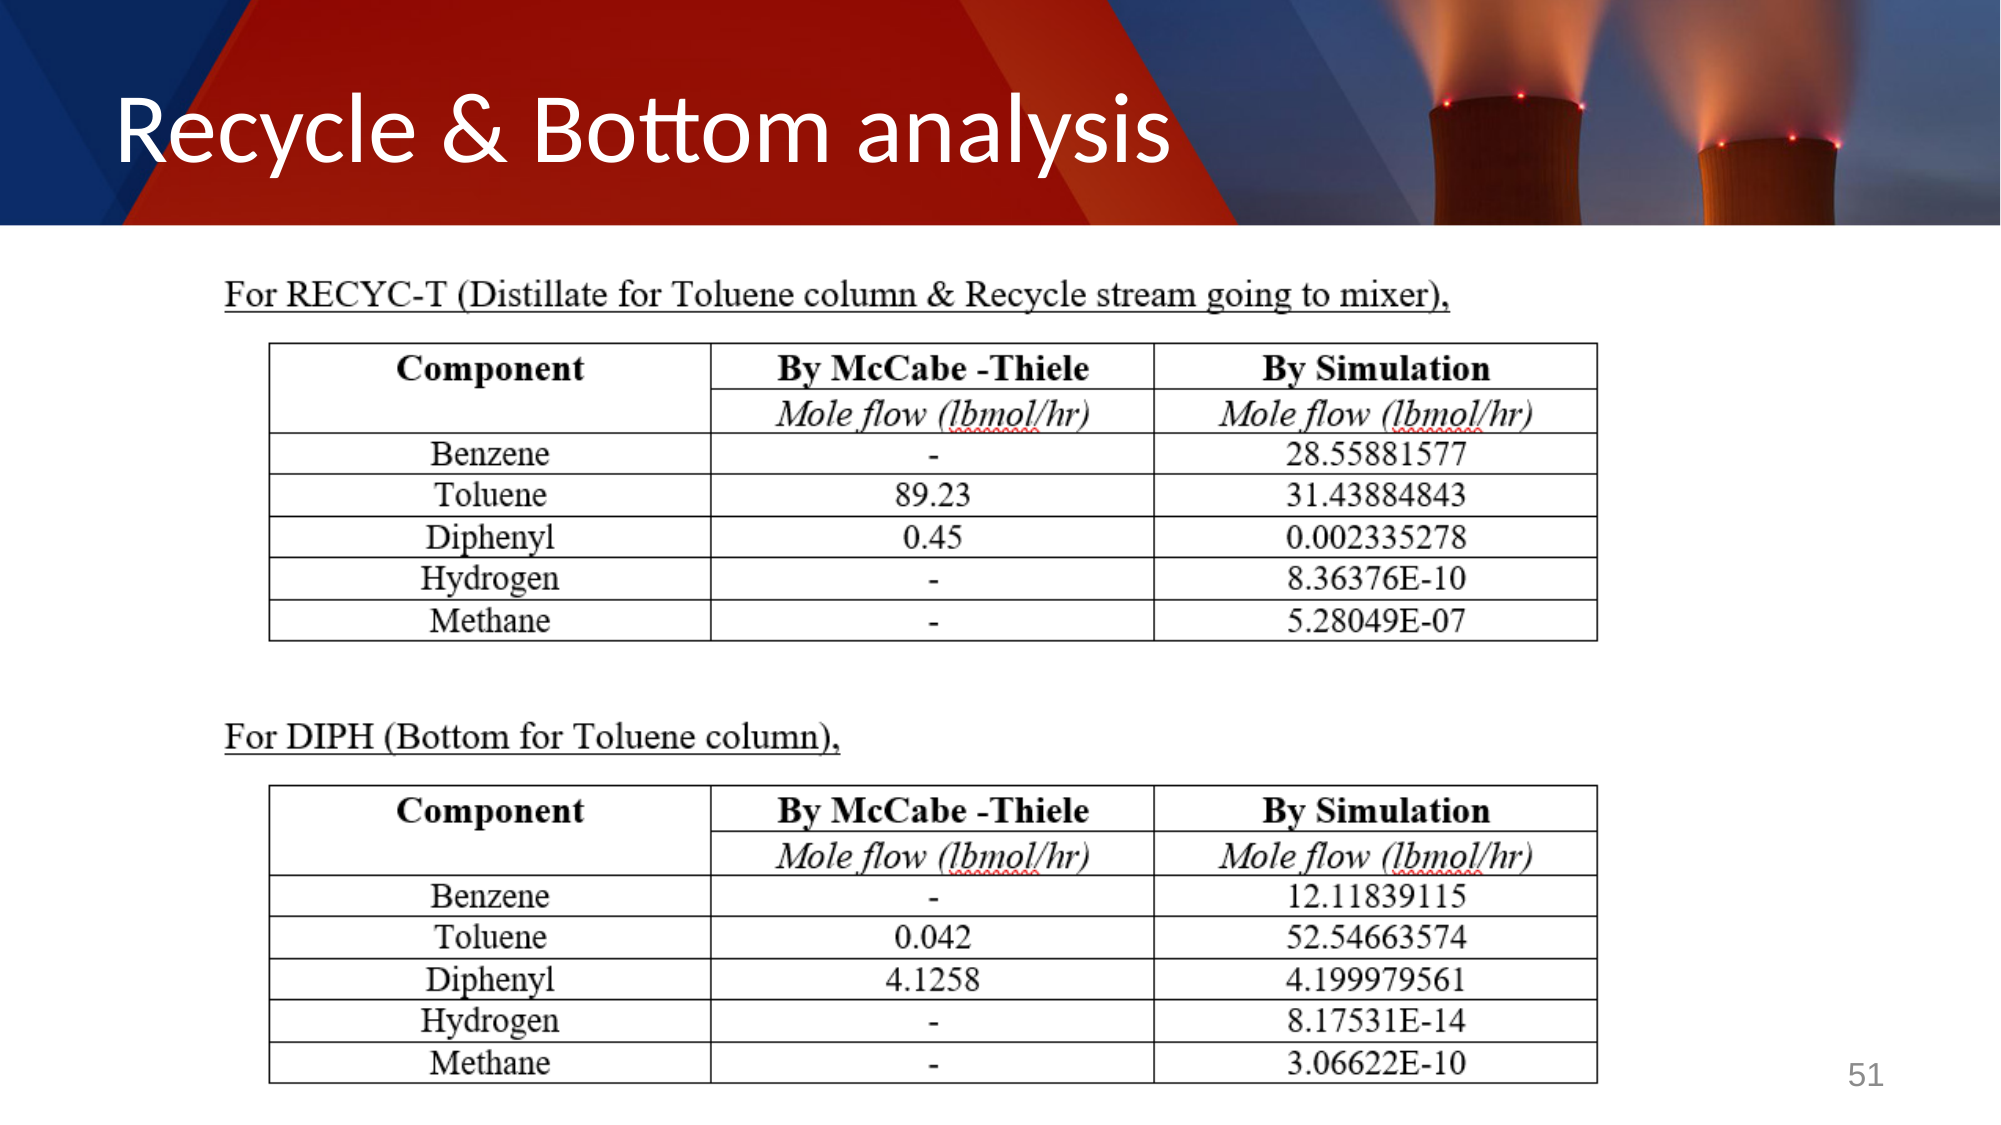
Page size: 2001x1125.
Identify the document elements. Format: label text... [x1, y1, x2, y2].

slide_number 51 [1718, 1042, 1900, 1103]
picture [0, 0, 2001, 1125]
title Recycle & Bottom analysis [99, 22, 1913, 223]
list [172, 261, 1714, 1103]
